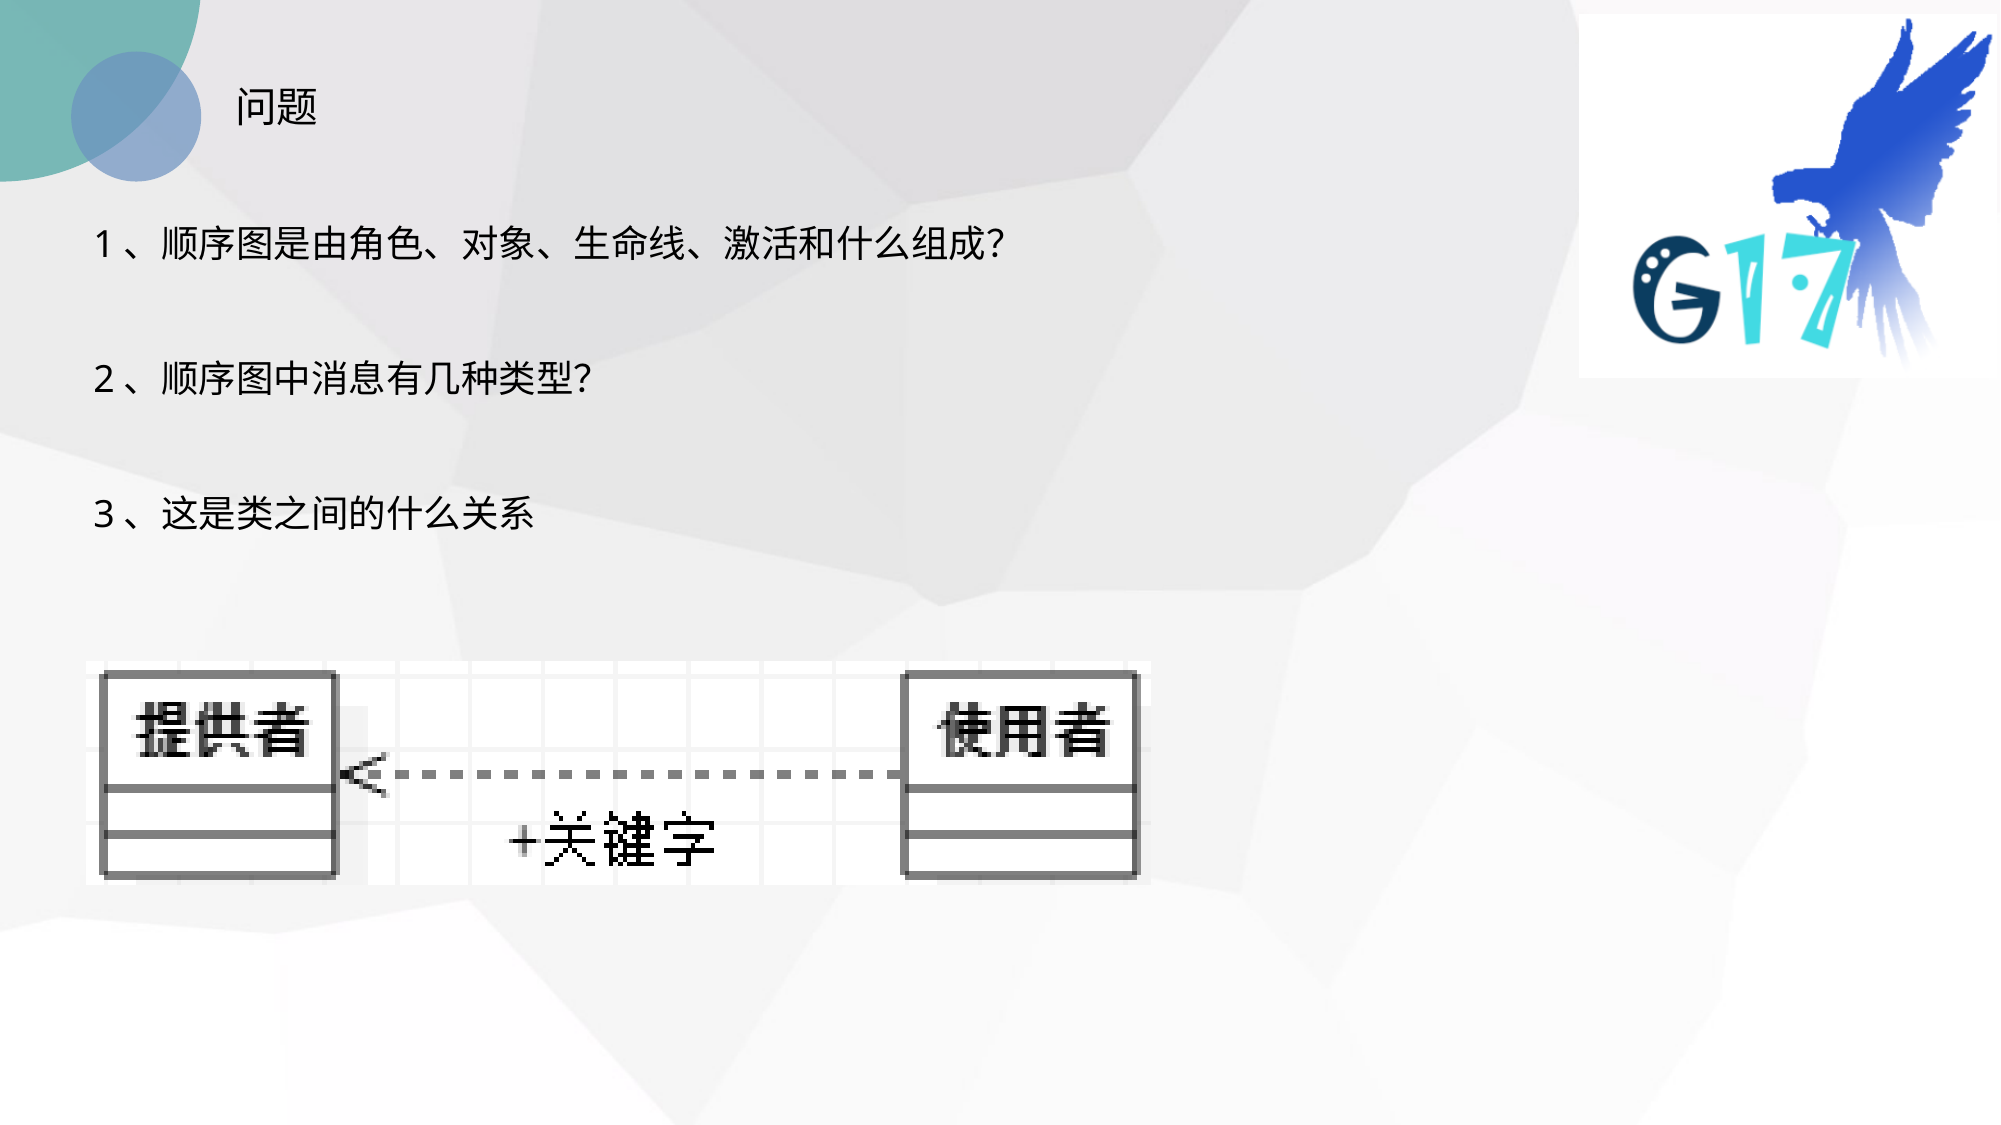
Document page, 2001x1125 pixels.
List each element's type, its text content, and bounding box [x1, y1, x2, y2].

picture [0, 0, 2001, 1125]
text_box 问题 [220, 73, 334, 181]
text_box [70, 50, 203, 183]
text_box [175, 181, 1176, 692]
text_box [0, 0, 202, 183]
text_box 1、顺序图是由角色、对象、生命线、激活和什么组成？ 2、顺序图中消息有几种类型？ 3、这是类之间的什么关系 [78, 213, 1126, 678]
